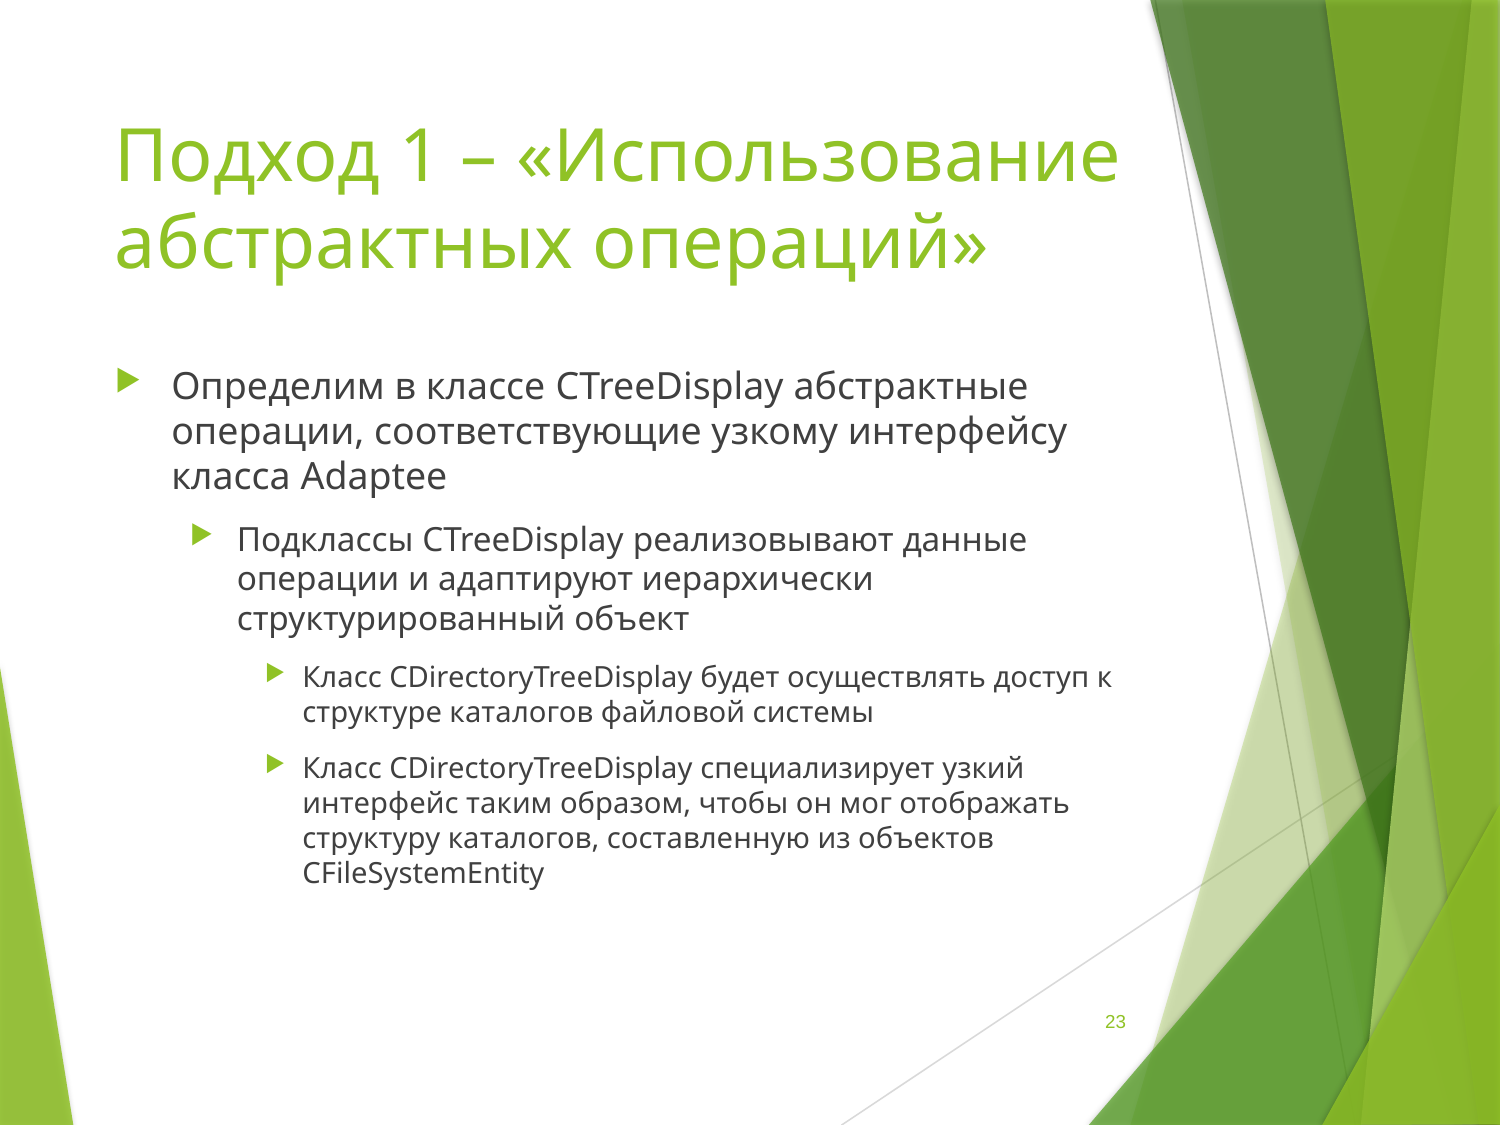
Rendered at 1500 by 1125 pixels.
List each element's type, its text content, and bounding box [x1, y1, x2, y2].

slide_number 23 [1057, 991, 1142, 1051]
list Определим в классе CTreeDisplay абстрактные операции, соответствующие узкому интерфейсу класса Adaptee Подклассы CTreeDisplay реализовывают данные операции и адаптируют иерархически структурированный объект Класс CDirectoryTreeDisplay будет осуществлять доступ к структуре каталогов файловой системы Класс CDirectoryTreeDisplay специализирует узкий интерфейс таким образом, чтобы он мог отображать структуру каталогов, составленную из объектов CFileSystemEntity [99, 354, 1142, 992]
title Подход 1 – «Использование абстрактных операций» [99, 99, 1142, 317]
